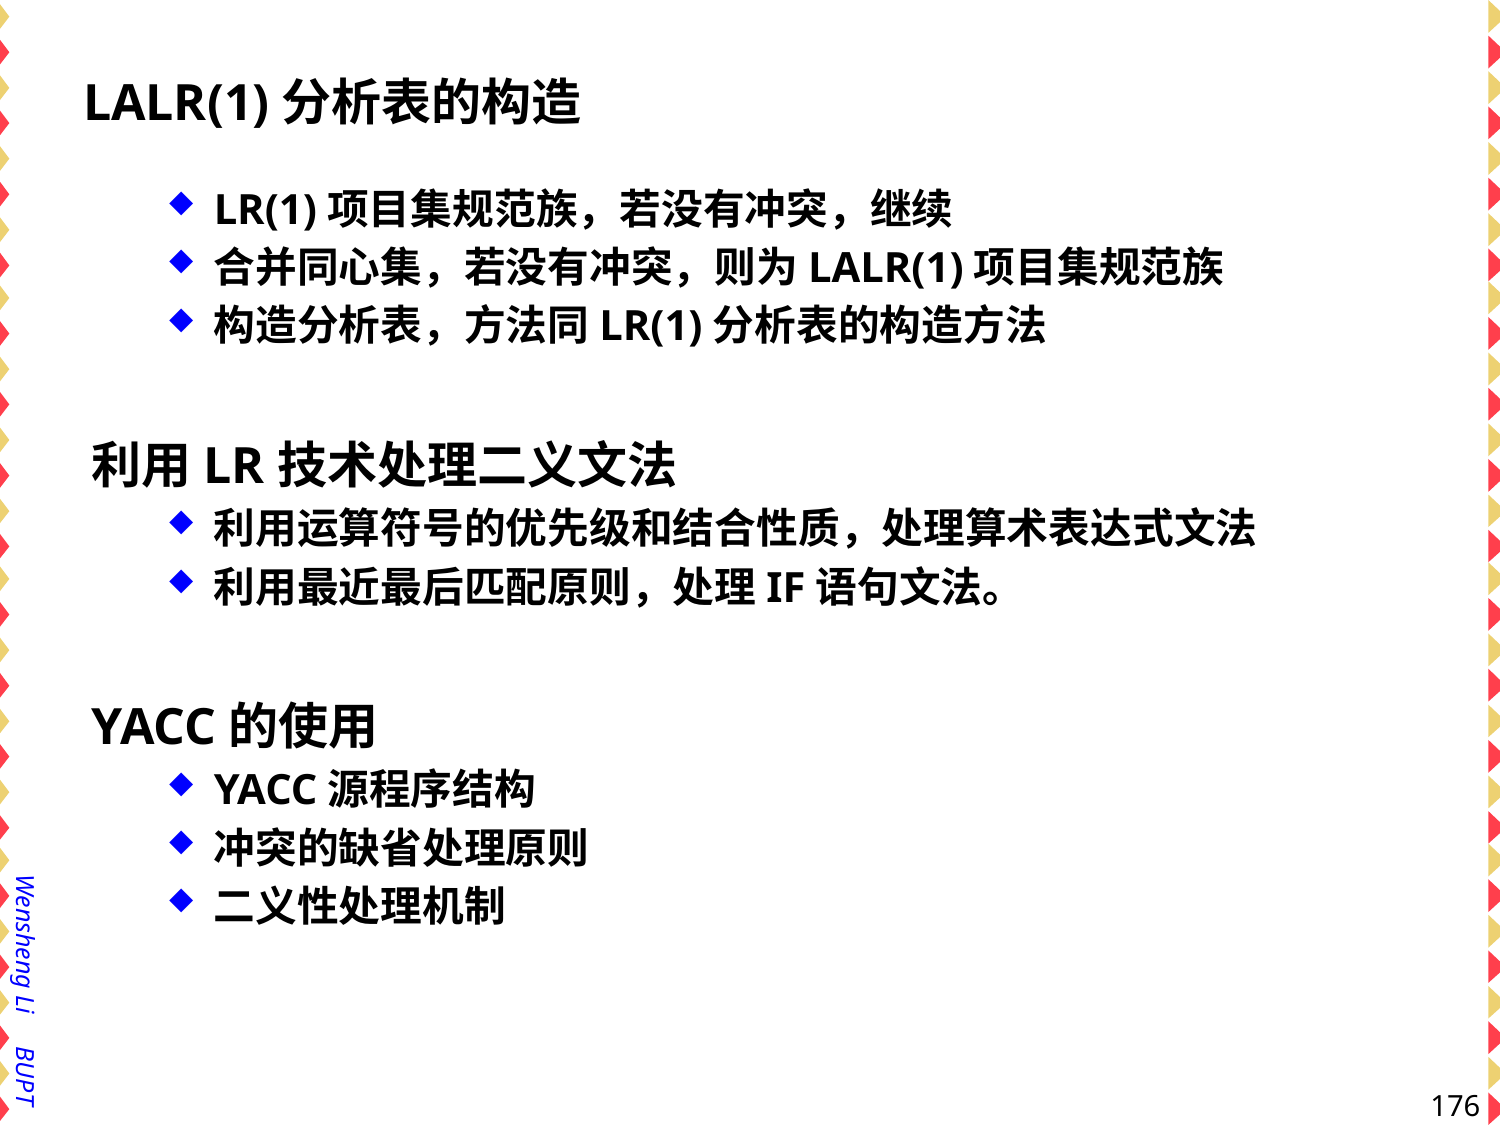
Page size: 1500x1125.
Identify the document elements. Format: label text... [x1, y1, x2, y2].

list LR(1)项目集规范族，若没有冲突，继续 合并同心集，若没有冲突，则为LALR(1)项目集规范族 构造分析表，方法同LR(1)分析表的构造方法 利用LR技术处理二义文法 利用运算符号的优先级和结合性质，处理算术表达式文法 利用最近最后匹配原则，处理IF语句文法。 YACC的使用 YACC源程序结构 冲突的缺省处理原则 二义性处理机制 [76, 174, 1382, 1000]
title LALR(1)分析表的构造 [68, 50, 1424, 150]
slide_number 176 [1348, 1079, 1496, 1124]
